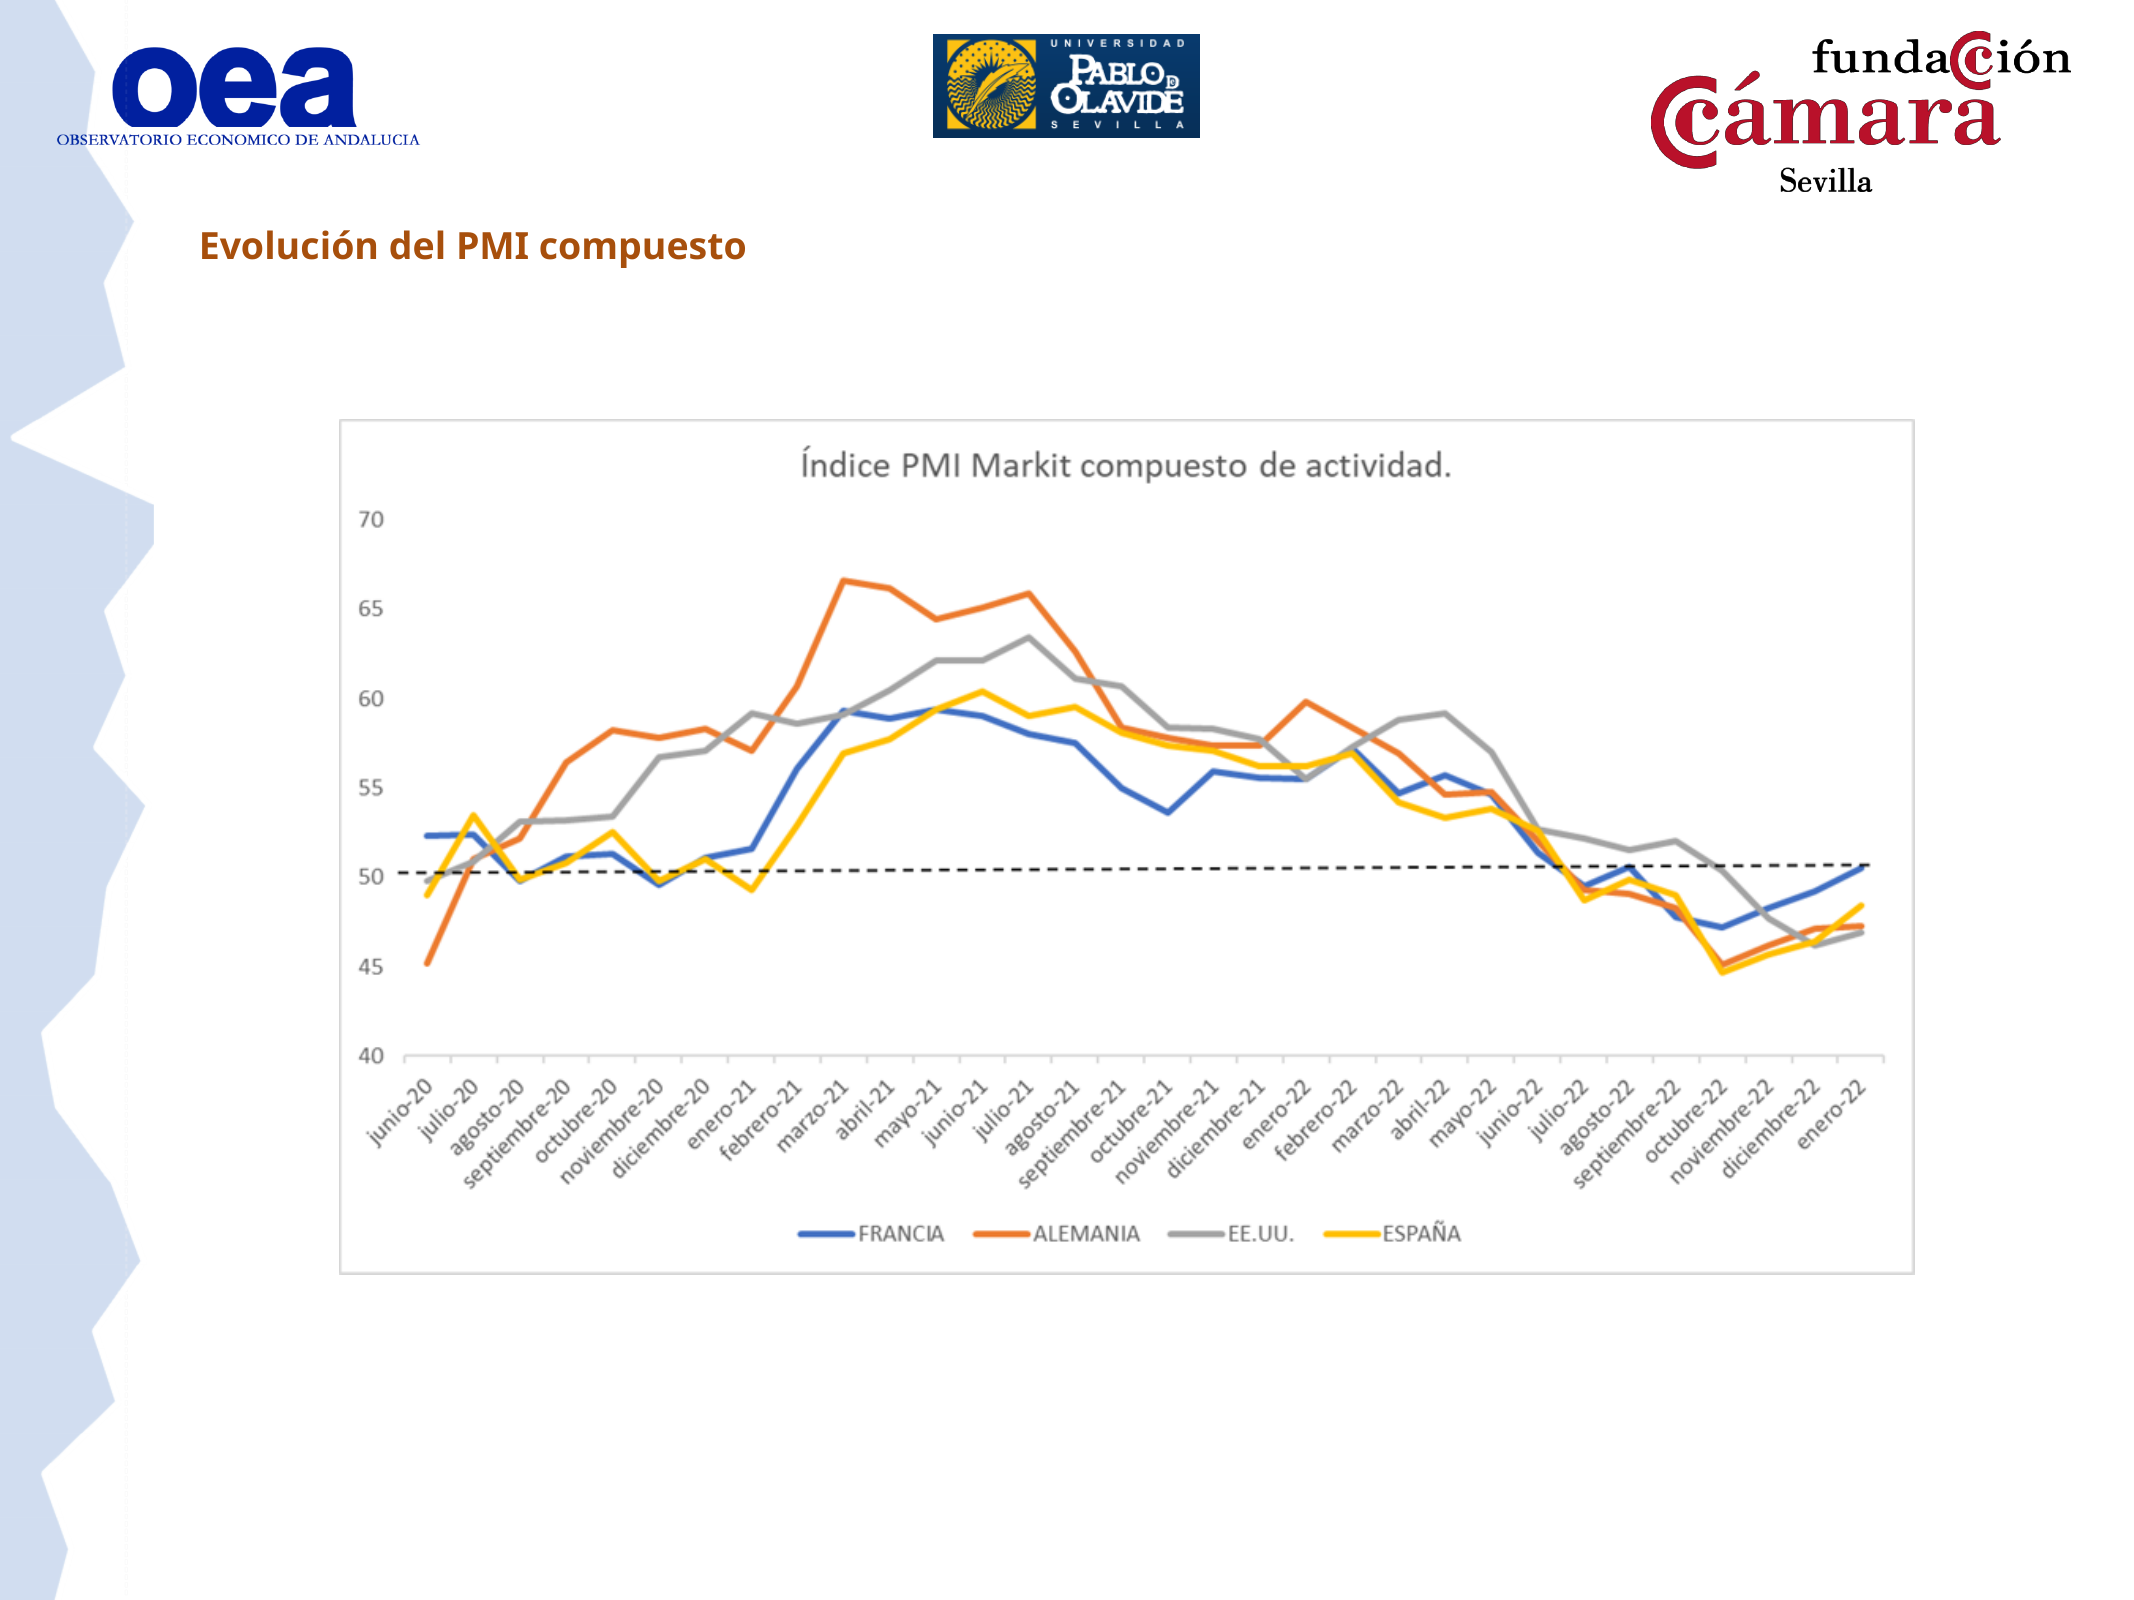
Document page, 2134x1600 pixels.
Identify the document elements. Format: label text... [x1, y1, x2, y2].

text_box Evolución del PMI compuesto [510, 213, 1892, 276]
picture [1651, 31, 2071, 192]
picture [0, 0, 1915, 1600]
picture [933, 33, 1200, 138]
